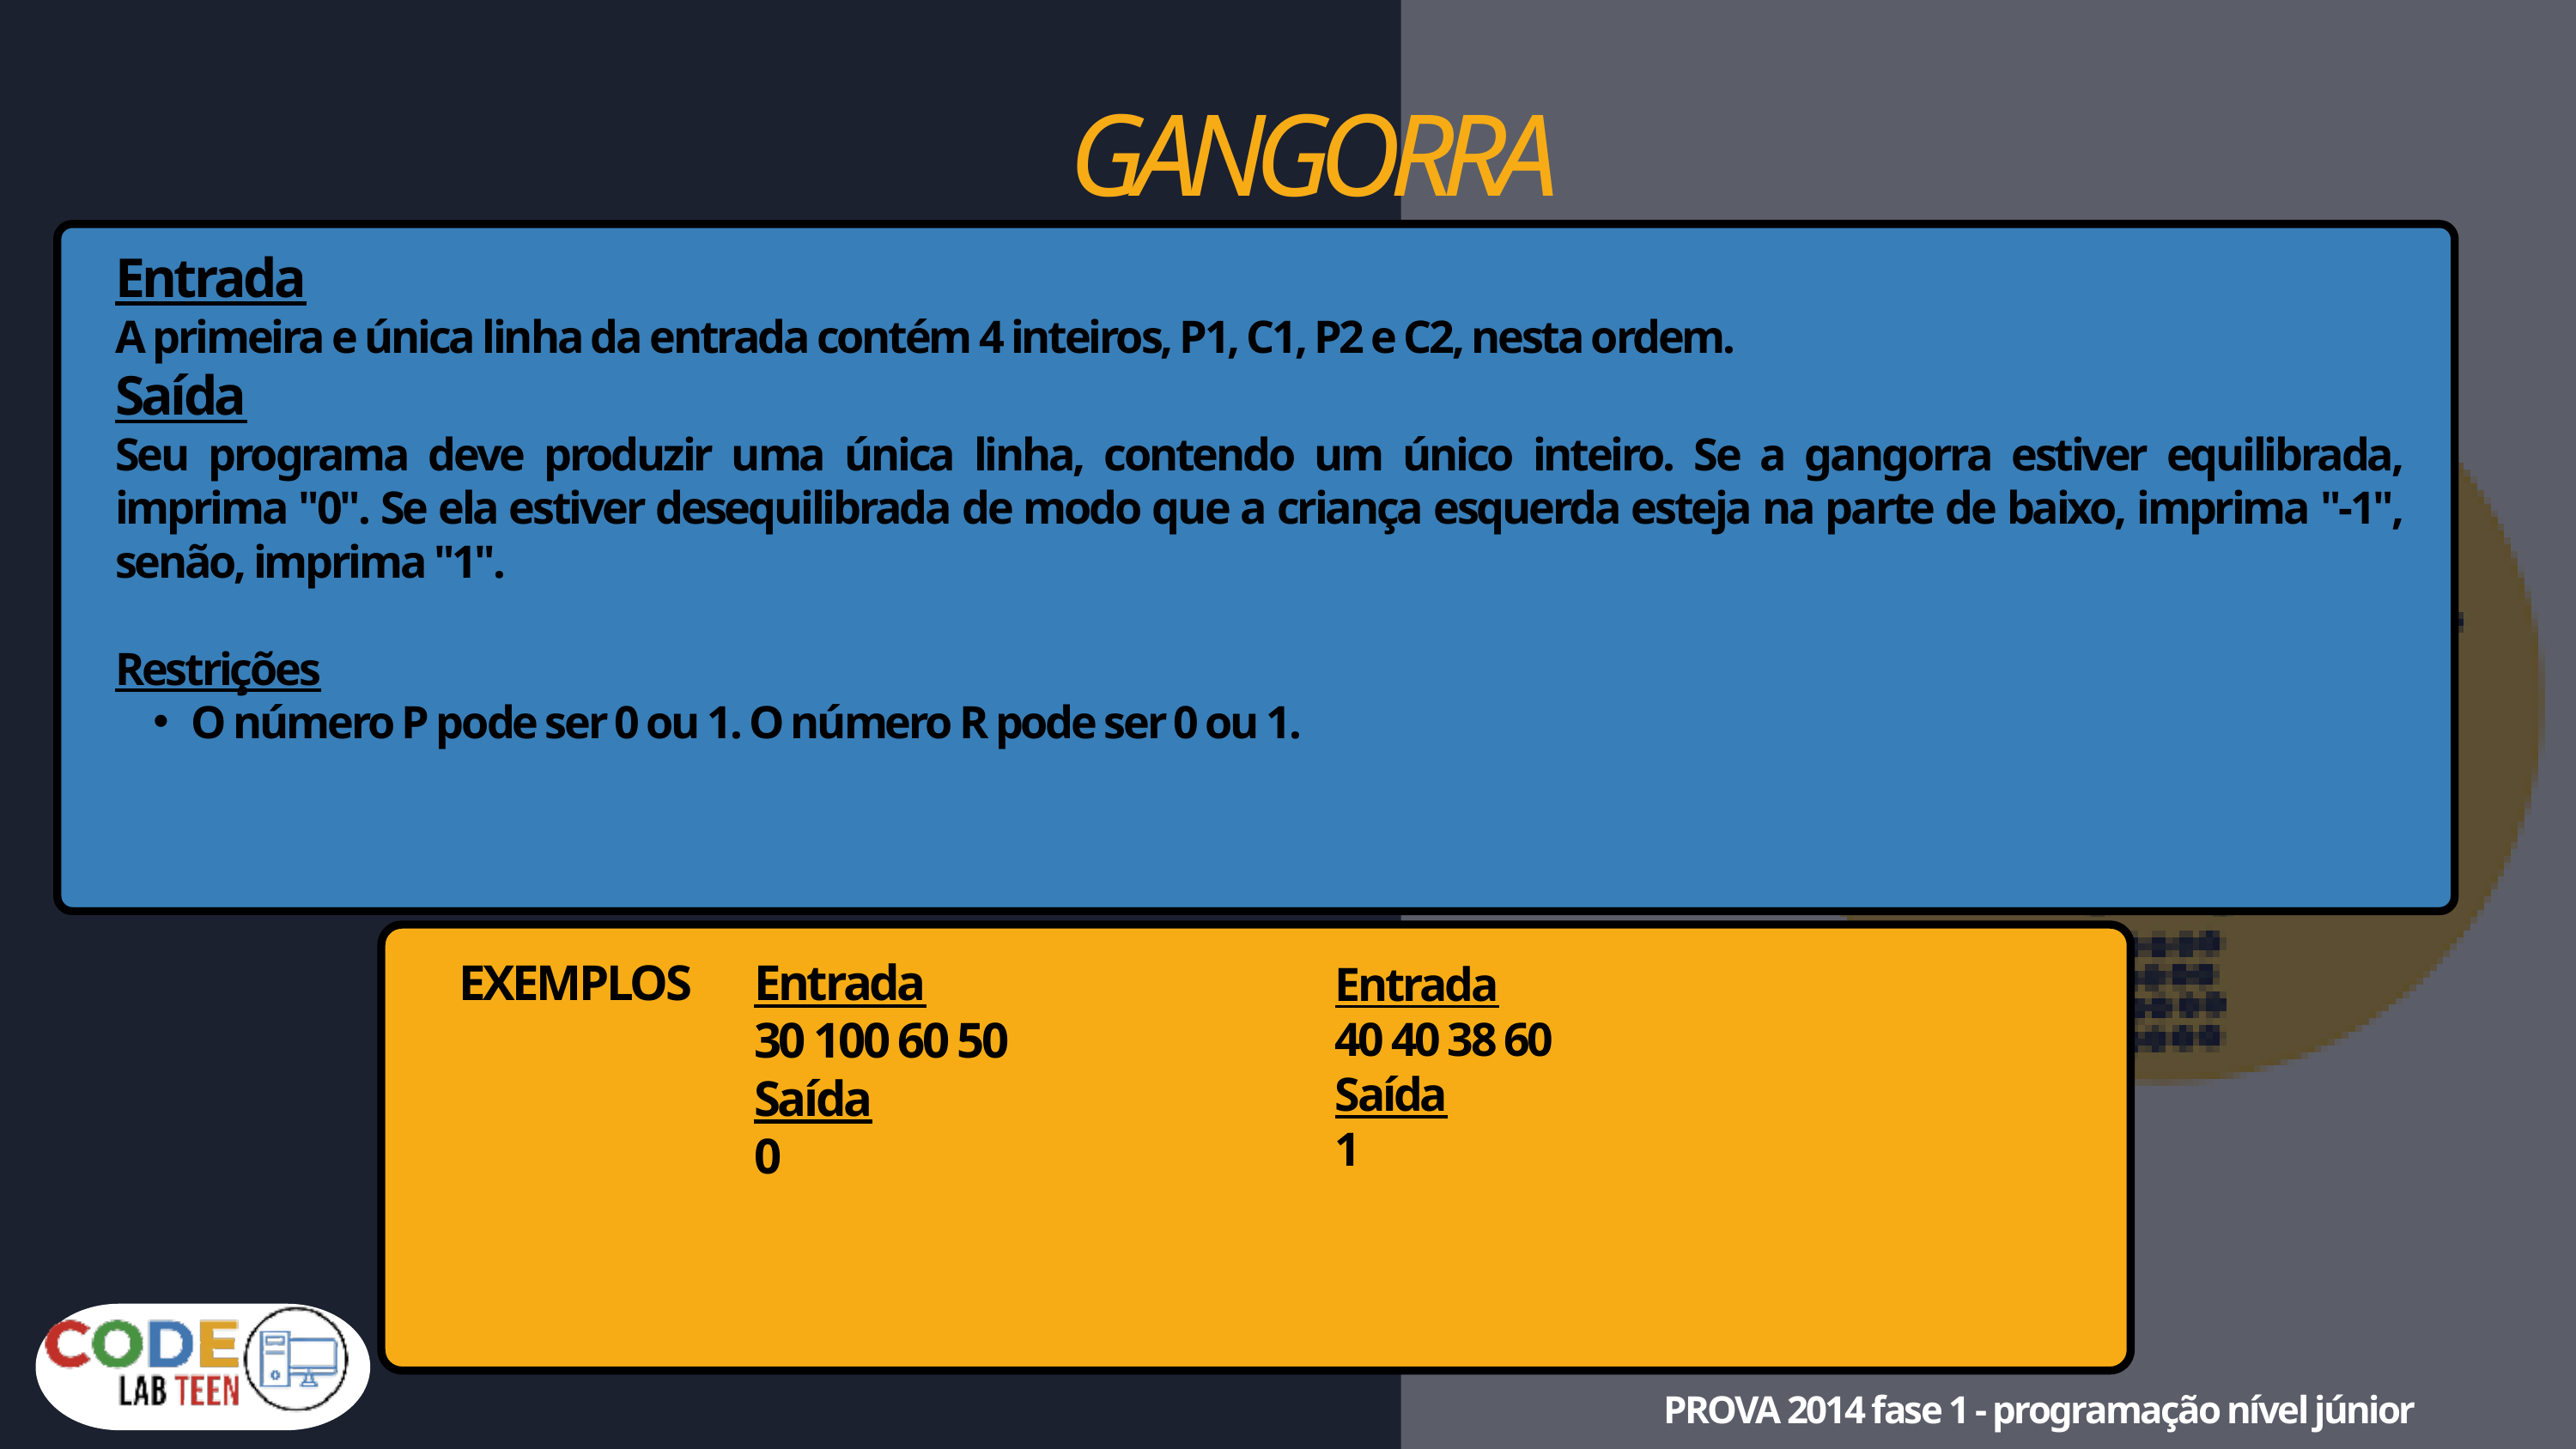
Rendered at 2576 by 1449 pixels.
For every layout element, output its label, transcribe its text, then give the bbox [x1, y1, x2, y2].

text_box GANGORRA [173, 63, 1396, 219]
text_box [57, 223, 2455, 912]
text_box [1400, 0, 2576, 1449]
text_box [380, 924, 2131, 1371]
text_box [8, 1284, 398, 1449]
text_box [35, 1303, 371, 1431]
